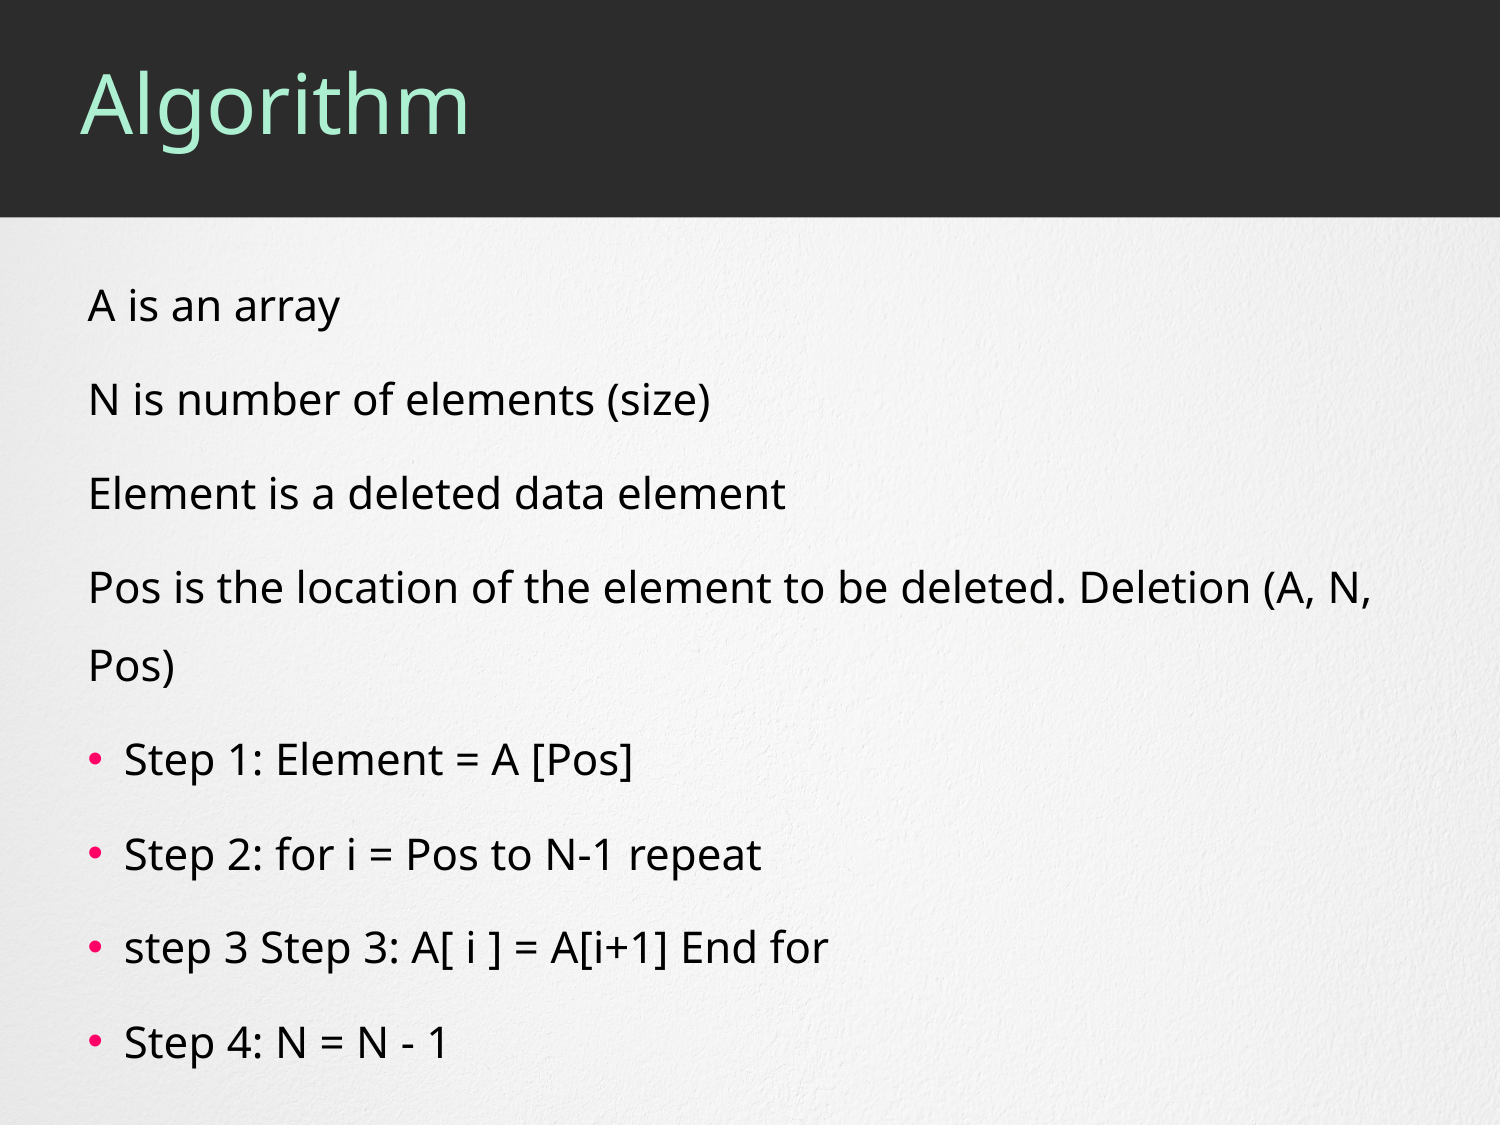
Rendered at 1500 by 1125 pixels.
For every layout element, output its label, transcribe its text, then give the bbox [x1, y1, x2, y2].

list A is an array N is number of elements (size) Element is a deleted data element Pos is the location of the element to be deleted. Deletion (A, N, Pos) Step 1: Element = A [Pos] Step 2: for i = Pos to N-1 repeat step 3 Step 3: A[ i ] = A[i+1] End for Step 4: N = N - 1 [72, 243, 1428, 1085]
title Algorithm [65, 0, 1500, 216]
